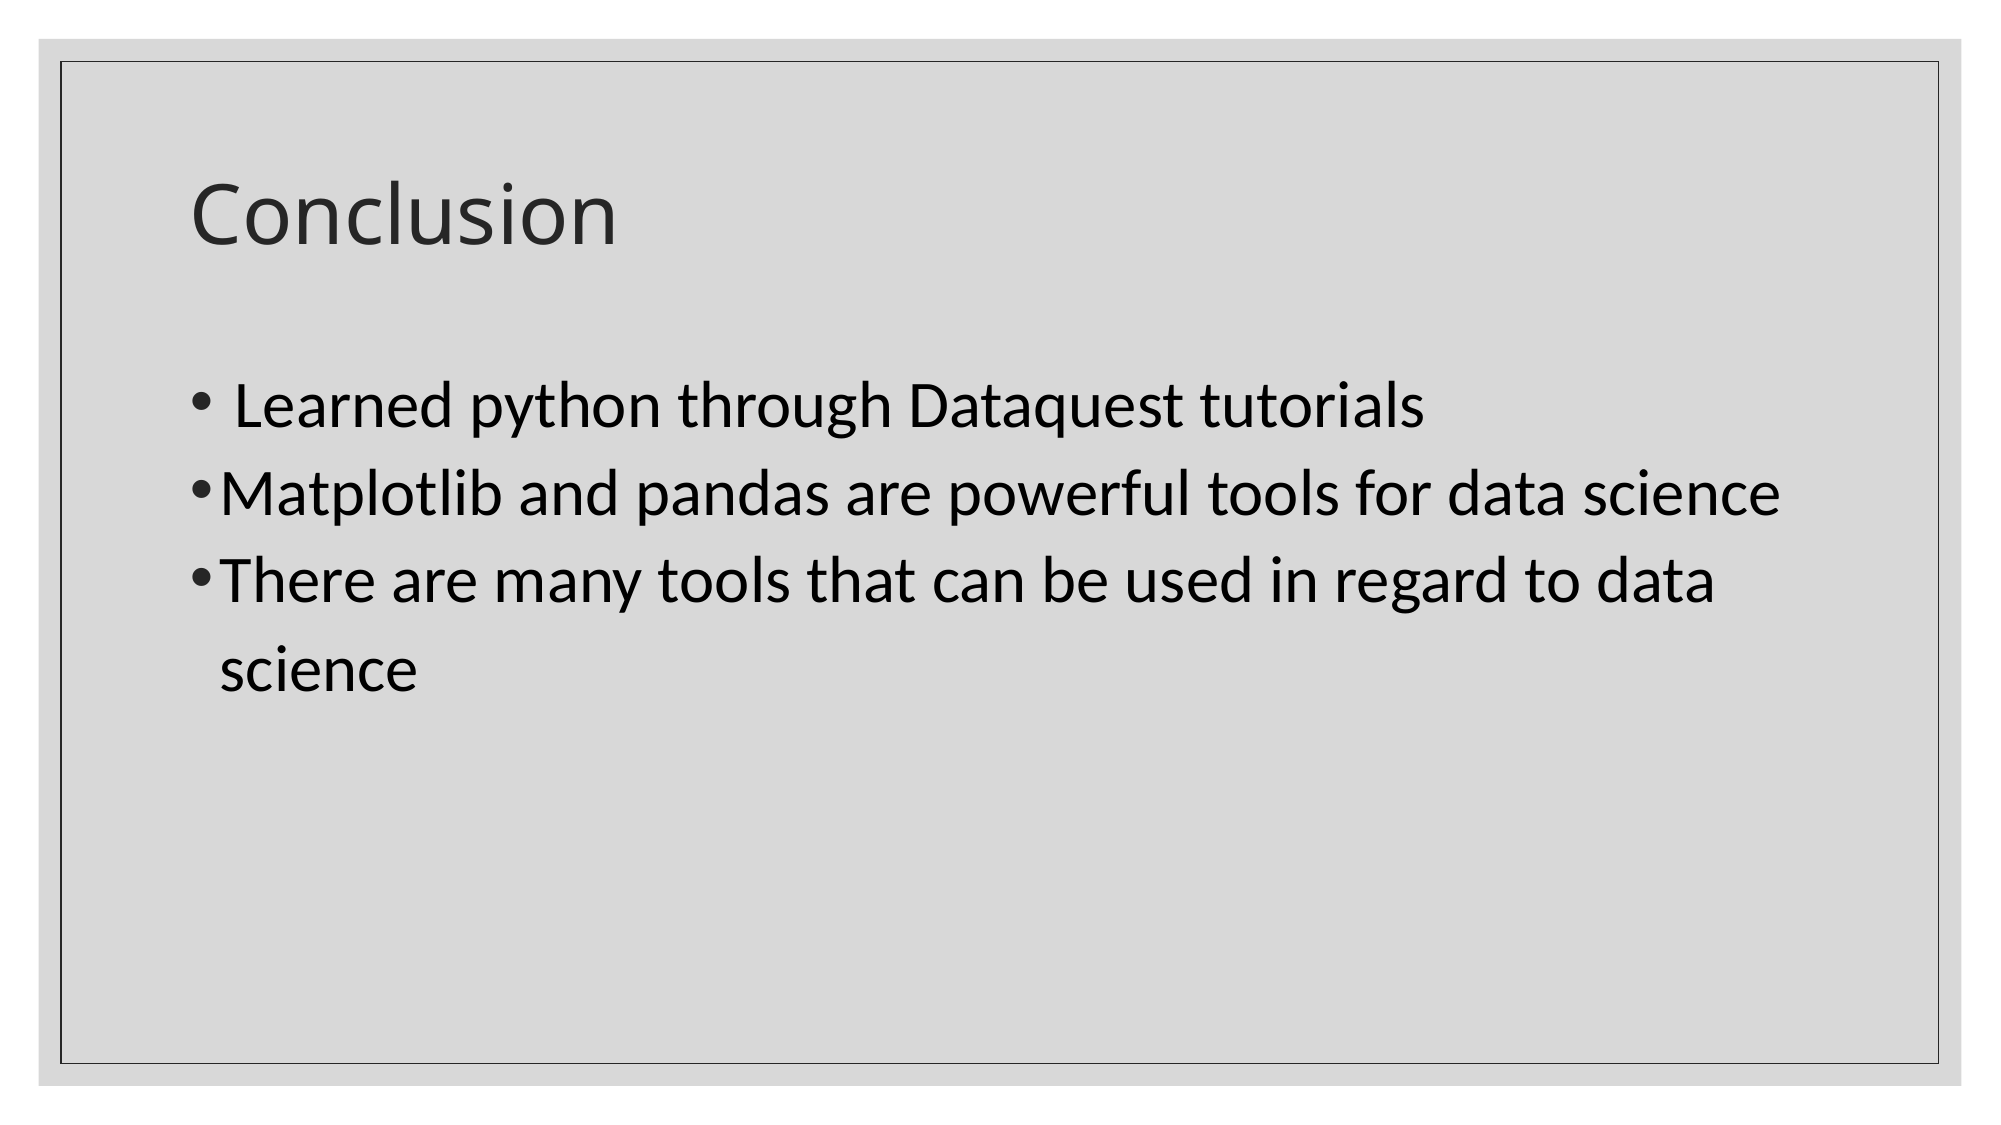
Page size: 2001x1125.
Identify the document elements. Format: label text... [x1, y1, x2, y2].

list Learned python through Dataquest tutorials Matplotlib and pandas are powerful tools for data science There are many tools that can be used in regard to data science [174, 345, 1825, 977]
title Conclusion [174, 105, 1825, 331]
